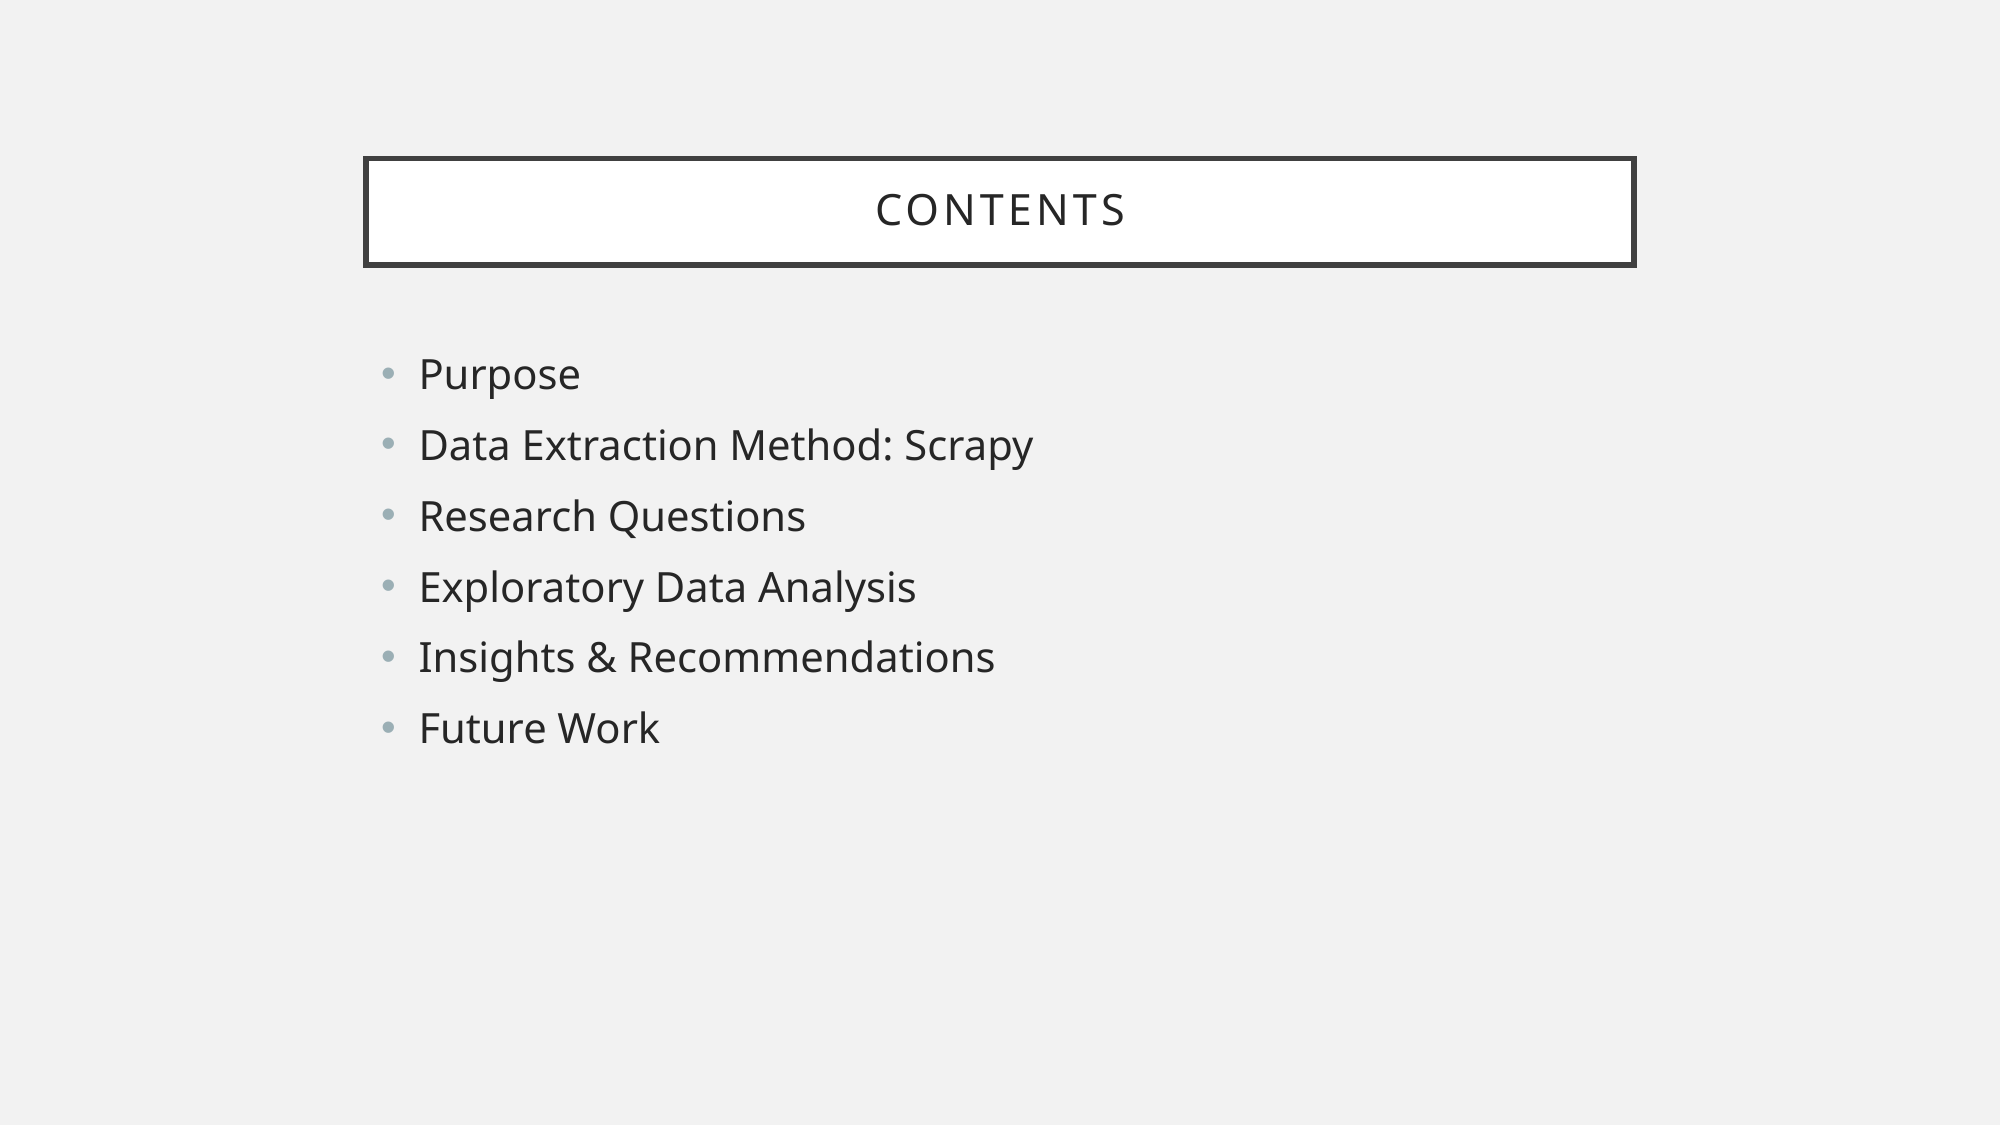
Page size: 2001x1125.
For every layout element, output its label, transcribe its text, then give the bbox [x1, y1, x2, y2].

list Purpose Data Extraction Method: Scrapy Research Questions Exploratory Data Analysis Insights & Recommendations Future Work [366, 340, 1634, 850]
title Contents [363, 156, 1637, 268]
